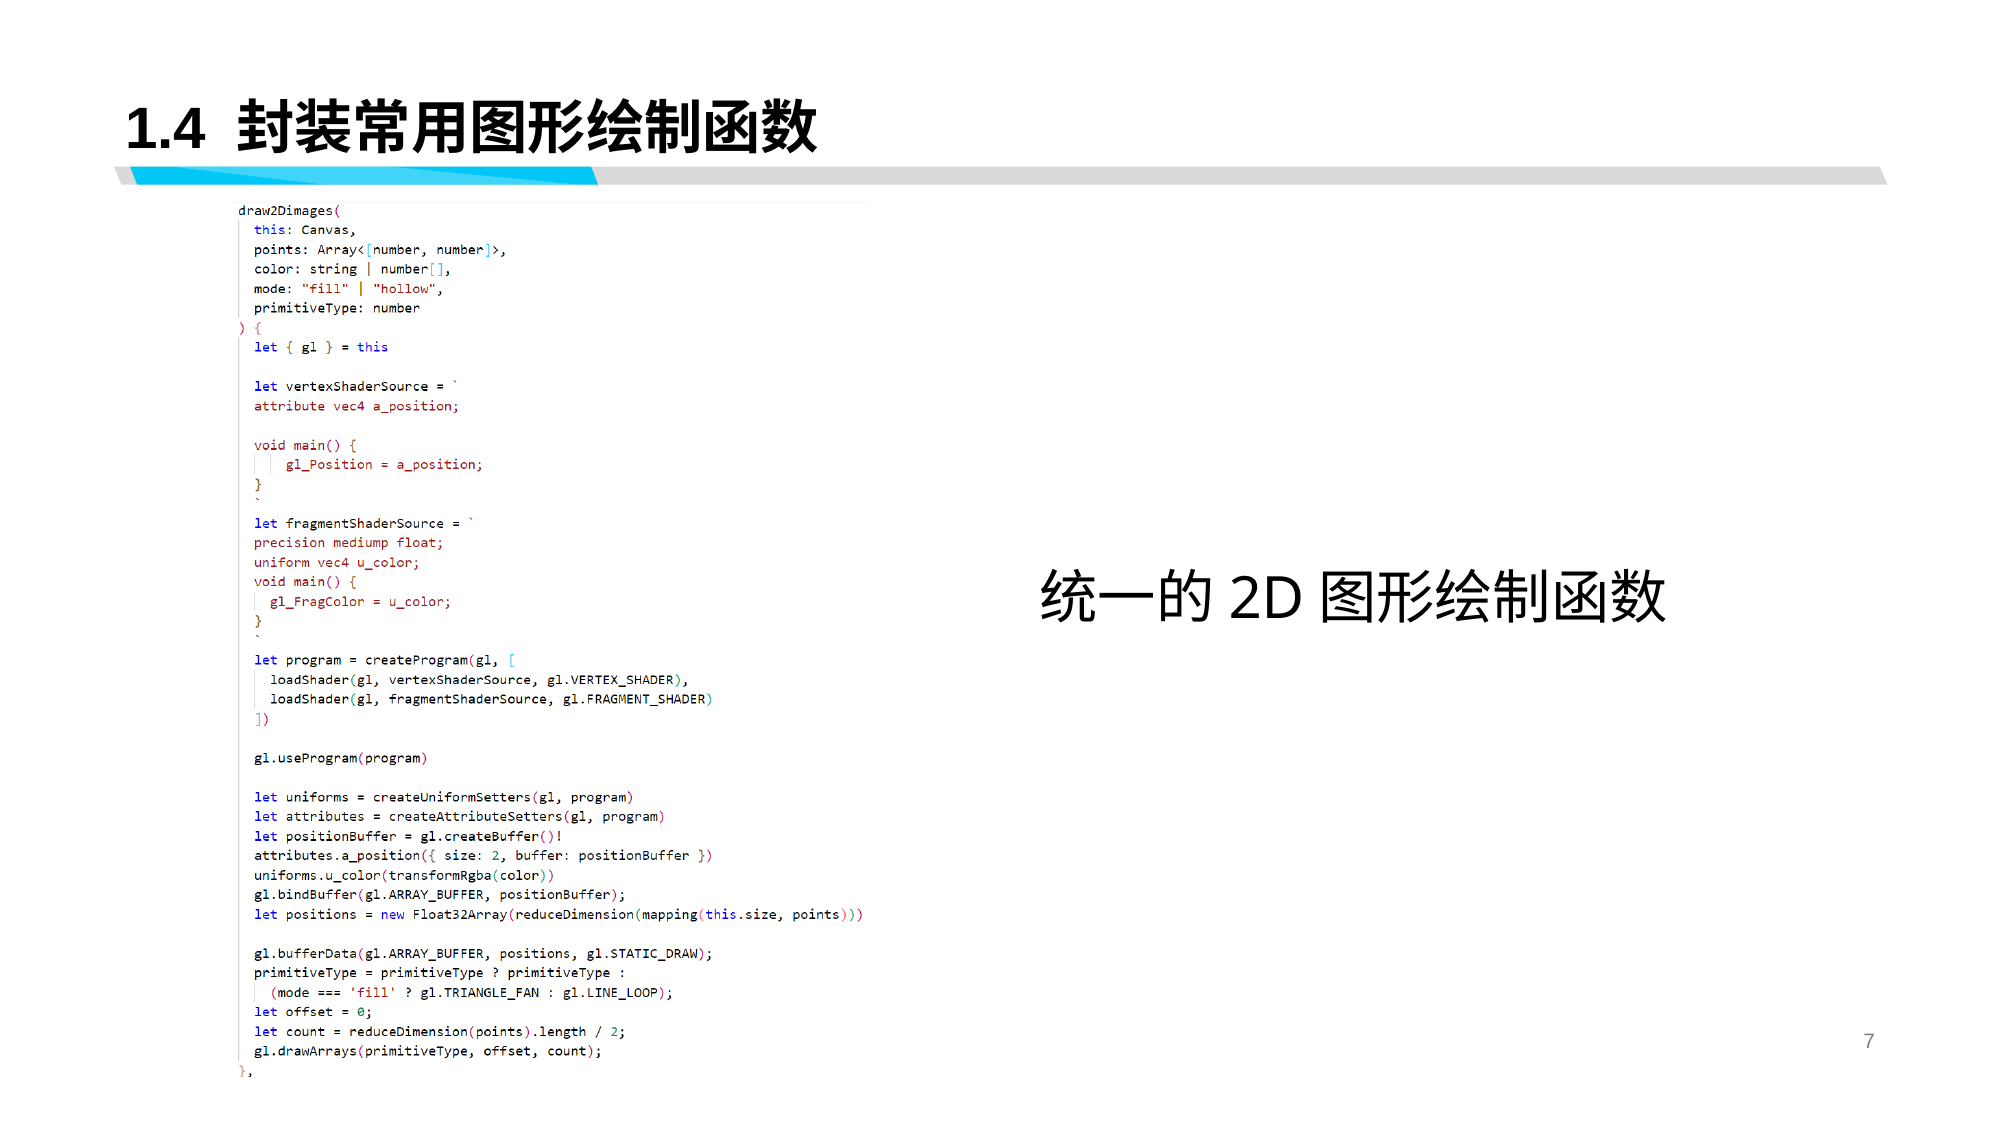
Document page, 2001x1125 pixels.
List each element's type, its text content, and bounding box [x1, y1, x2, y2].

title 1.4 封装常用图形绘制函数 [109, 0, 1890, 169]
text_box 统一的2D图形绘制函数 [1025, 553, 1737, 638]
slide_number 7 [1412, 1023, 1890, 1058]
picture [233, 201, 870, 1077]
